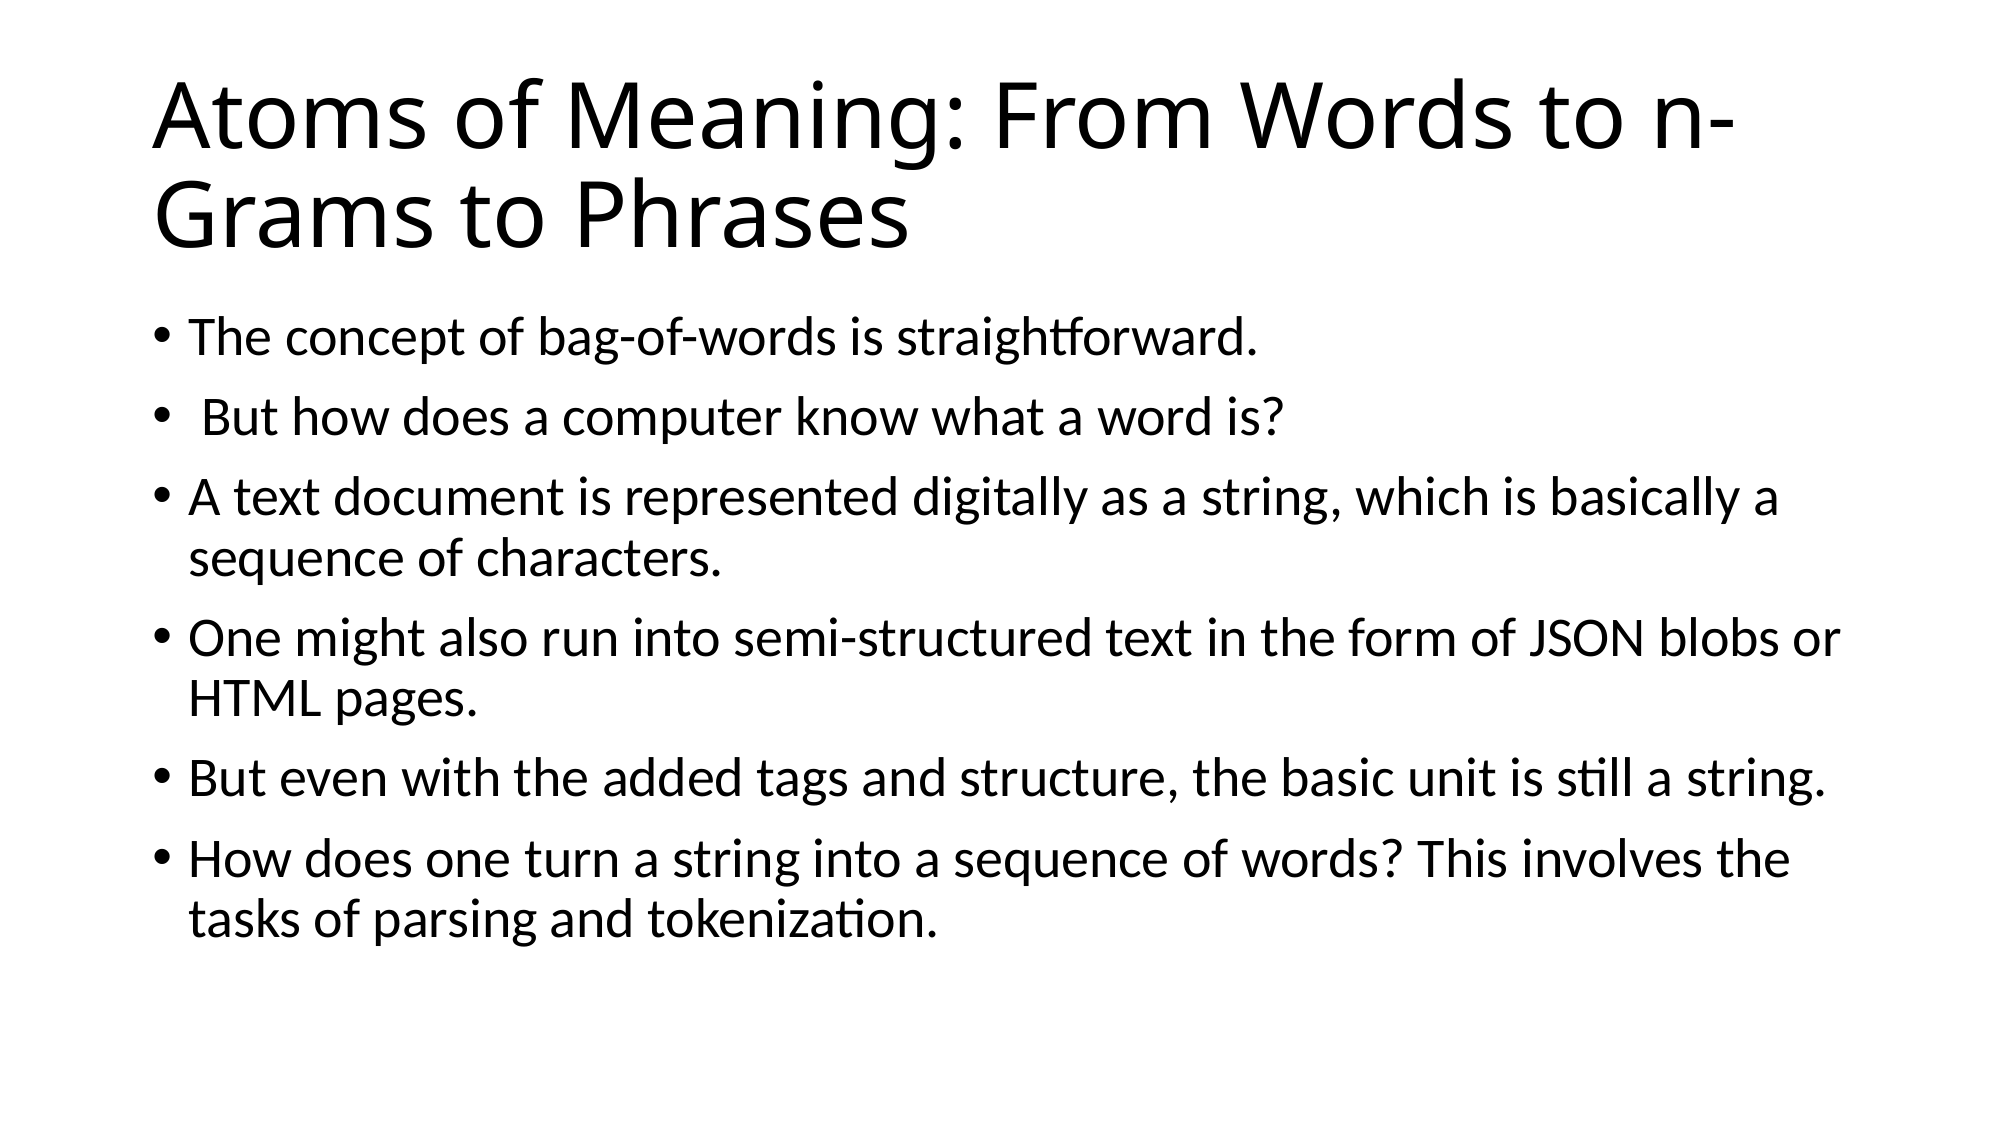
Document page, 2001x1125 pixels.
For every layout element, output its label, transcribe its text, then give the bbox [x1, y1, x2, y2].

title Atoms of Meaning: From Words to n-Grams to Phrases [137, 59, 1863, 278]
list The concept of bag-of-words is straightforward. But how does a computer know what a word is? A text document is represented digitally as a string, which is basically a sequence of characters. One might also run into semi-structured text in the form of JSON blobs or HTML pages. But even with the added tags and structure, the basic unit is still a string. How does one turn a string into a sequence of words? This involves the tasks of parsing and tokenization. [137, 299, 1863, 1014]
